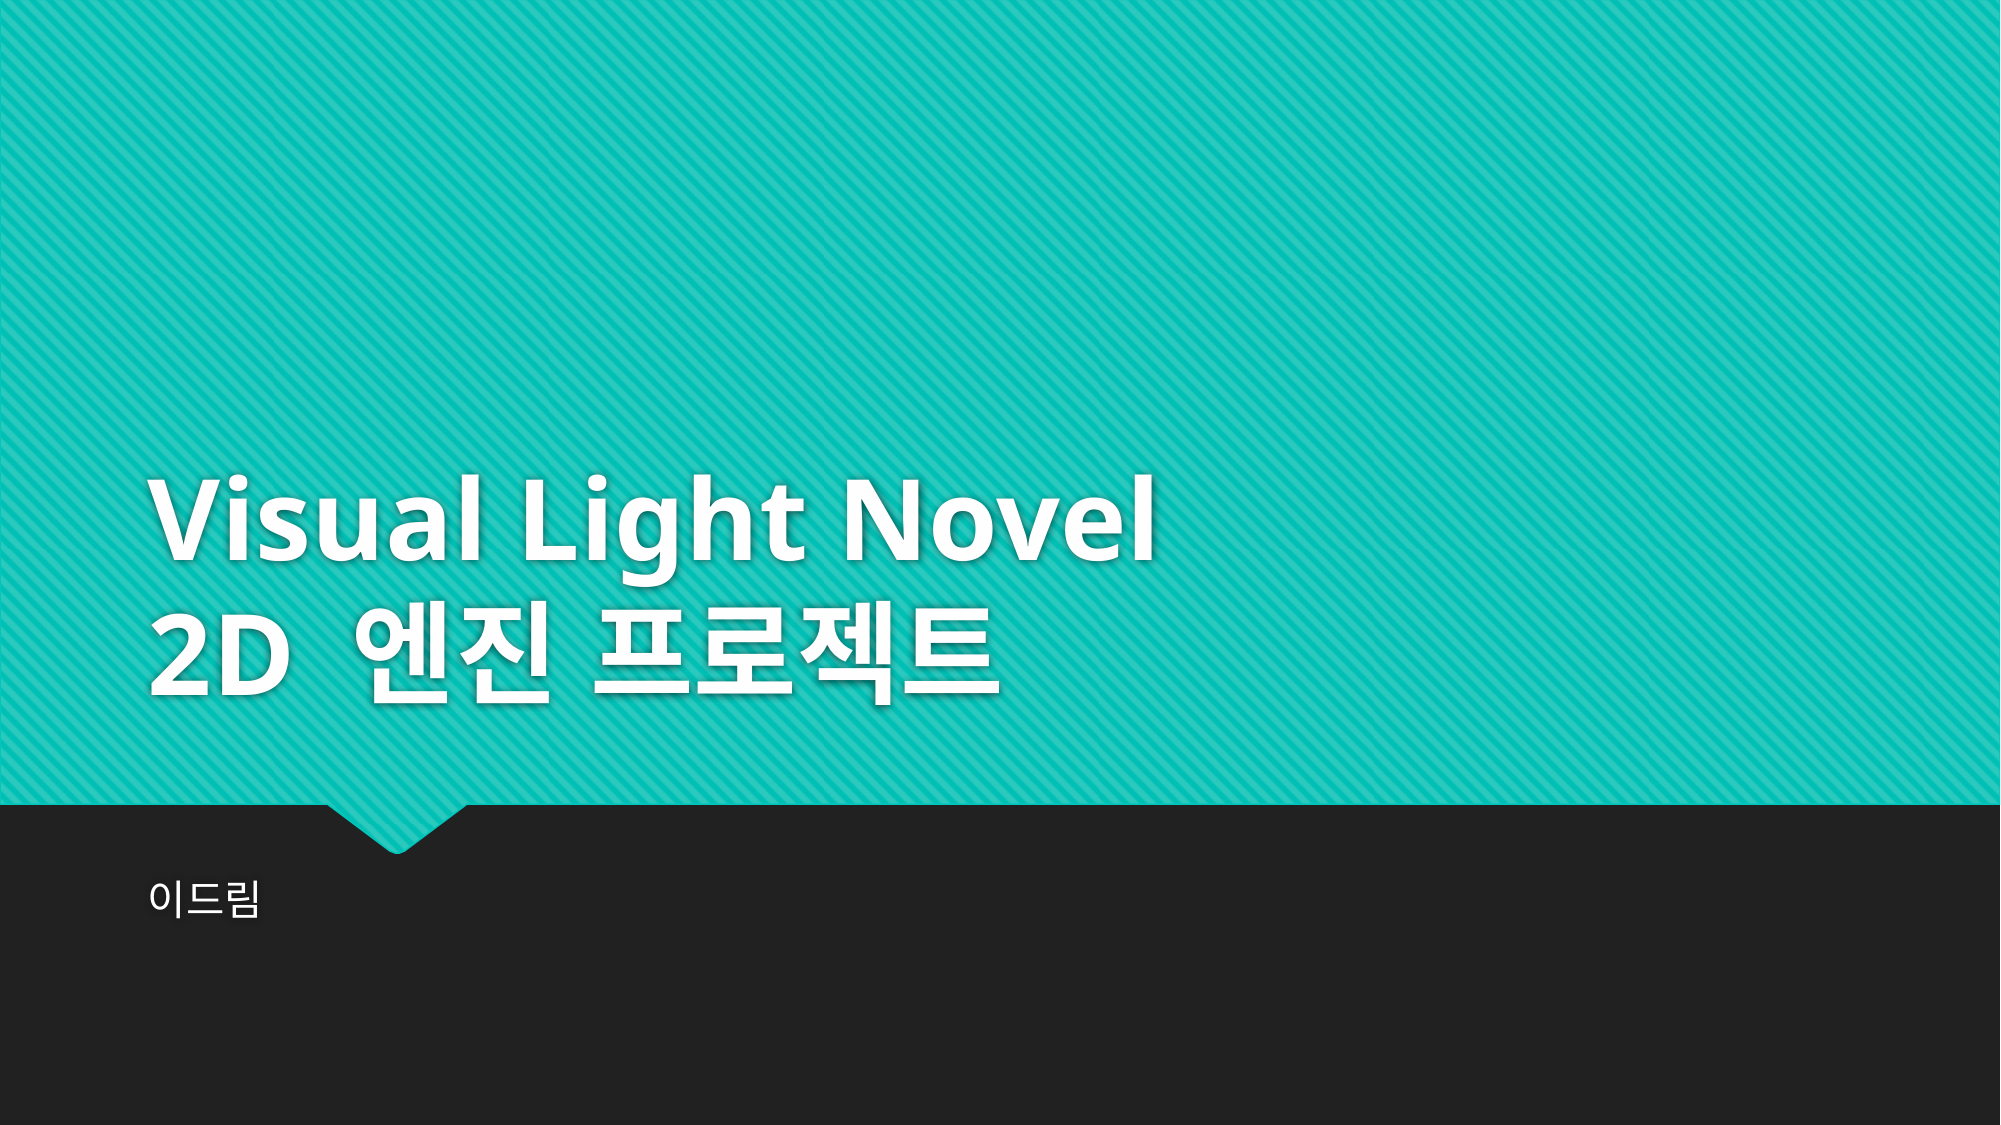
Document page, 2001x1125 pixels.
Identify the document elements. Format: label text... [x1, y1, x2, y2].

title Visual Light Novel 2D 엔진 프로젝트 [132, 237, 1868, 726]
subtitle 이드림 [132, 866, 1868, 938]
